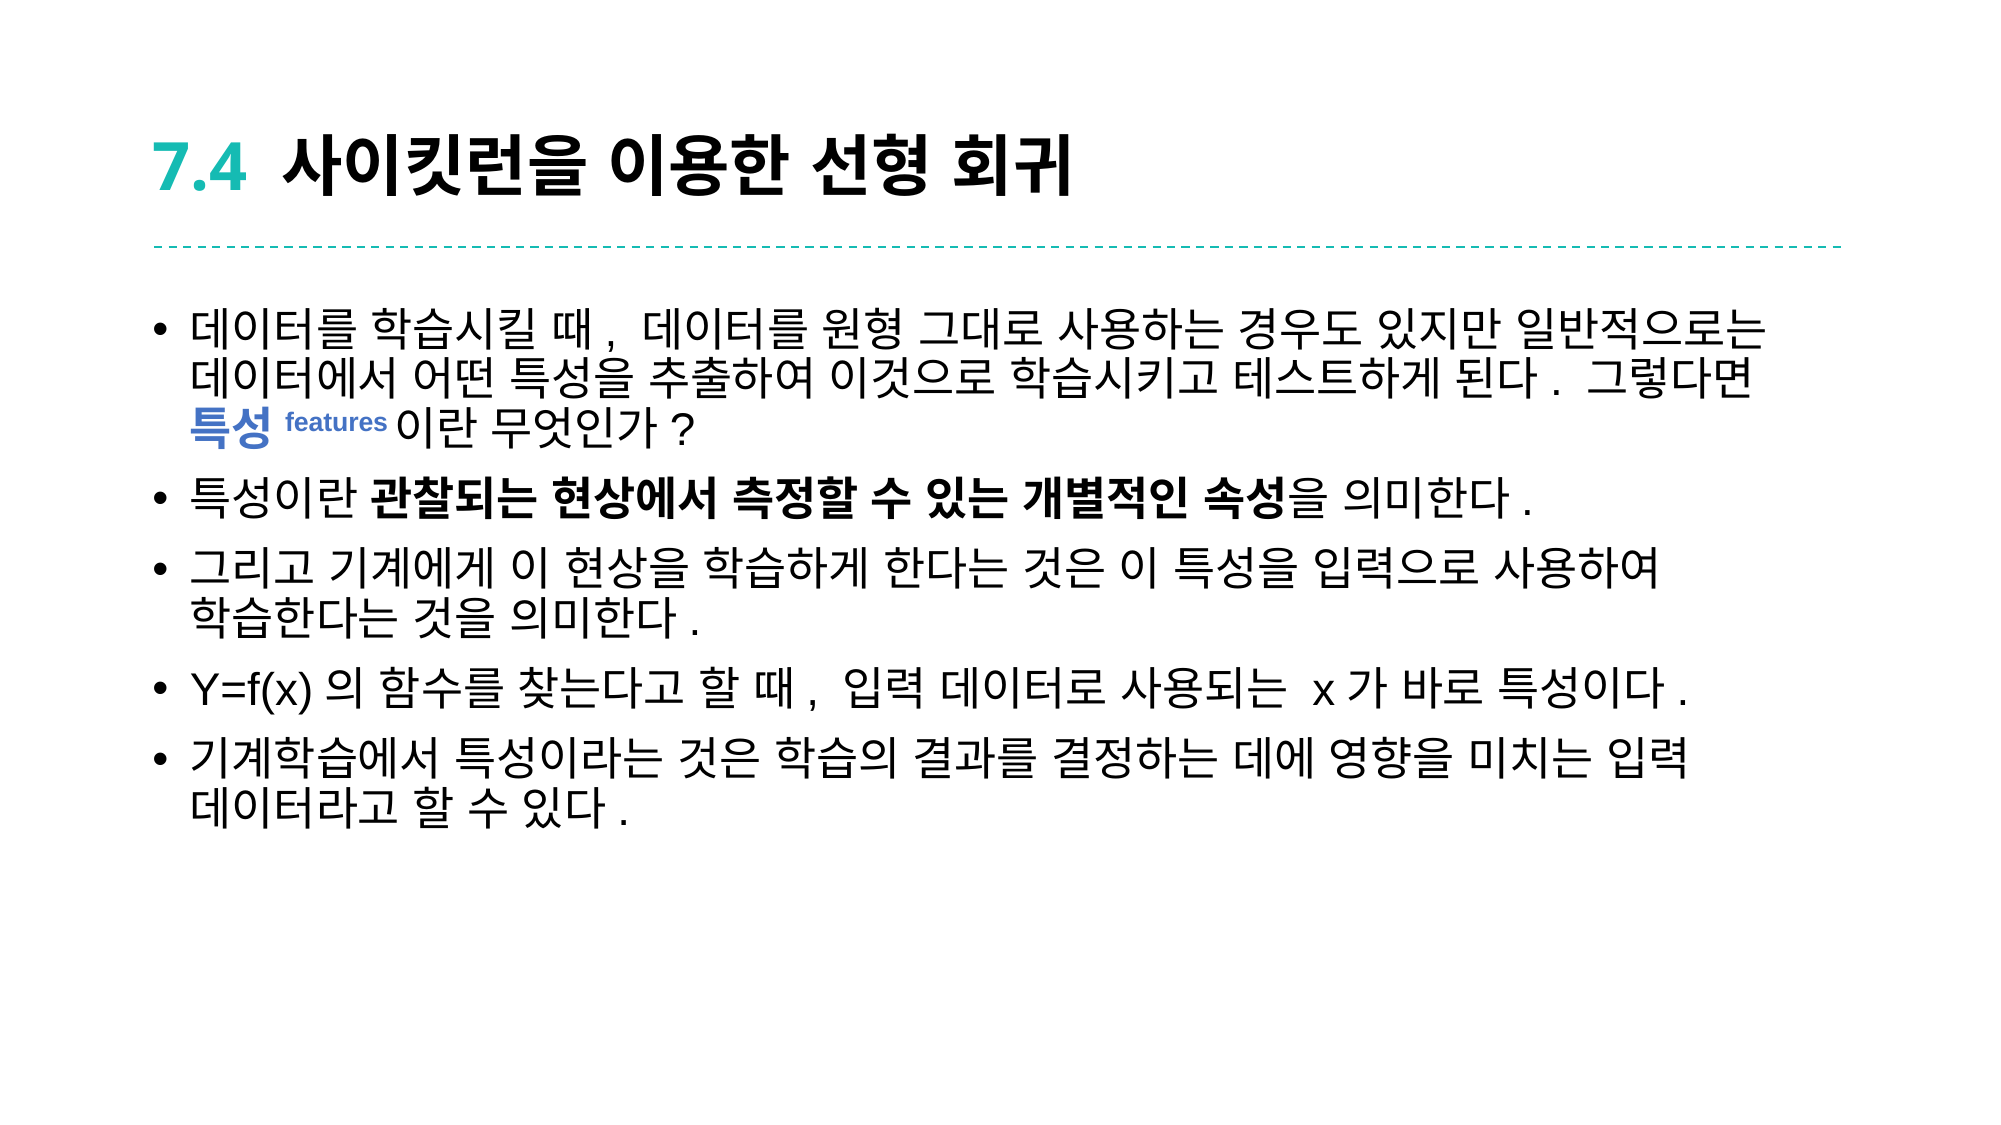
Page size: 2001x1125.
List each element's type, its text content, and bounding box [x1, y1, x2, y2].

title 7.4 사이킷런을 이용한 선형 회귀 [137, 59, 1863, 278]
text_box 데이터를 학습시킬 때, 데이터를 원형 그대로 사용하는 경우도 있지만 일반적으로는 데이터에서 어떤 특성을 추출하여 이것으로 학습시키고 테스트하게 된다. 그렇다면 특성features이란 무엇인가? 특성이란 관찰되는 현상에서 측정할 수 있는 개별적인 속성을 의미한다. 그리고 기계에게 이 현상을 학습하게 한다는 것은 이 특성을 입력으로 사용하여 학습한다는 것을 의미한다. Y=f(x)의 함수를 찾는다고 할 때, 입력 데이터로 사용되는 x가 바로 특성이다. 기계학습에서 특성이라는 것은 학습의 결과를 결정하는 데에 영향을 미치는 입력 데이터라고 할 수 있다. [137, 299, 1846, 1125]
